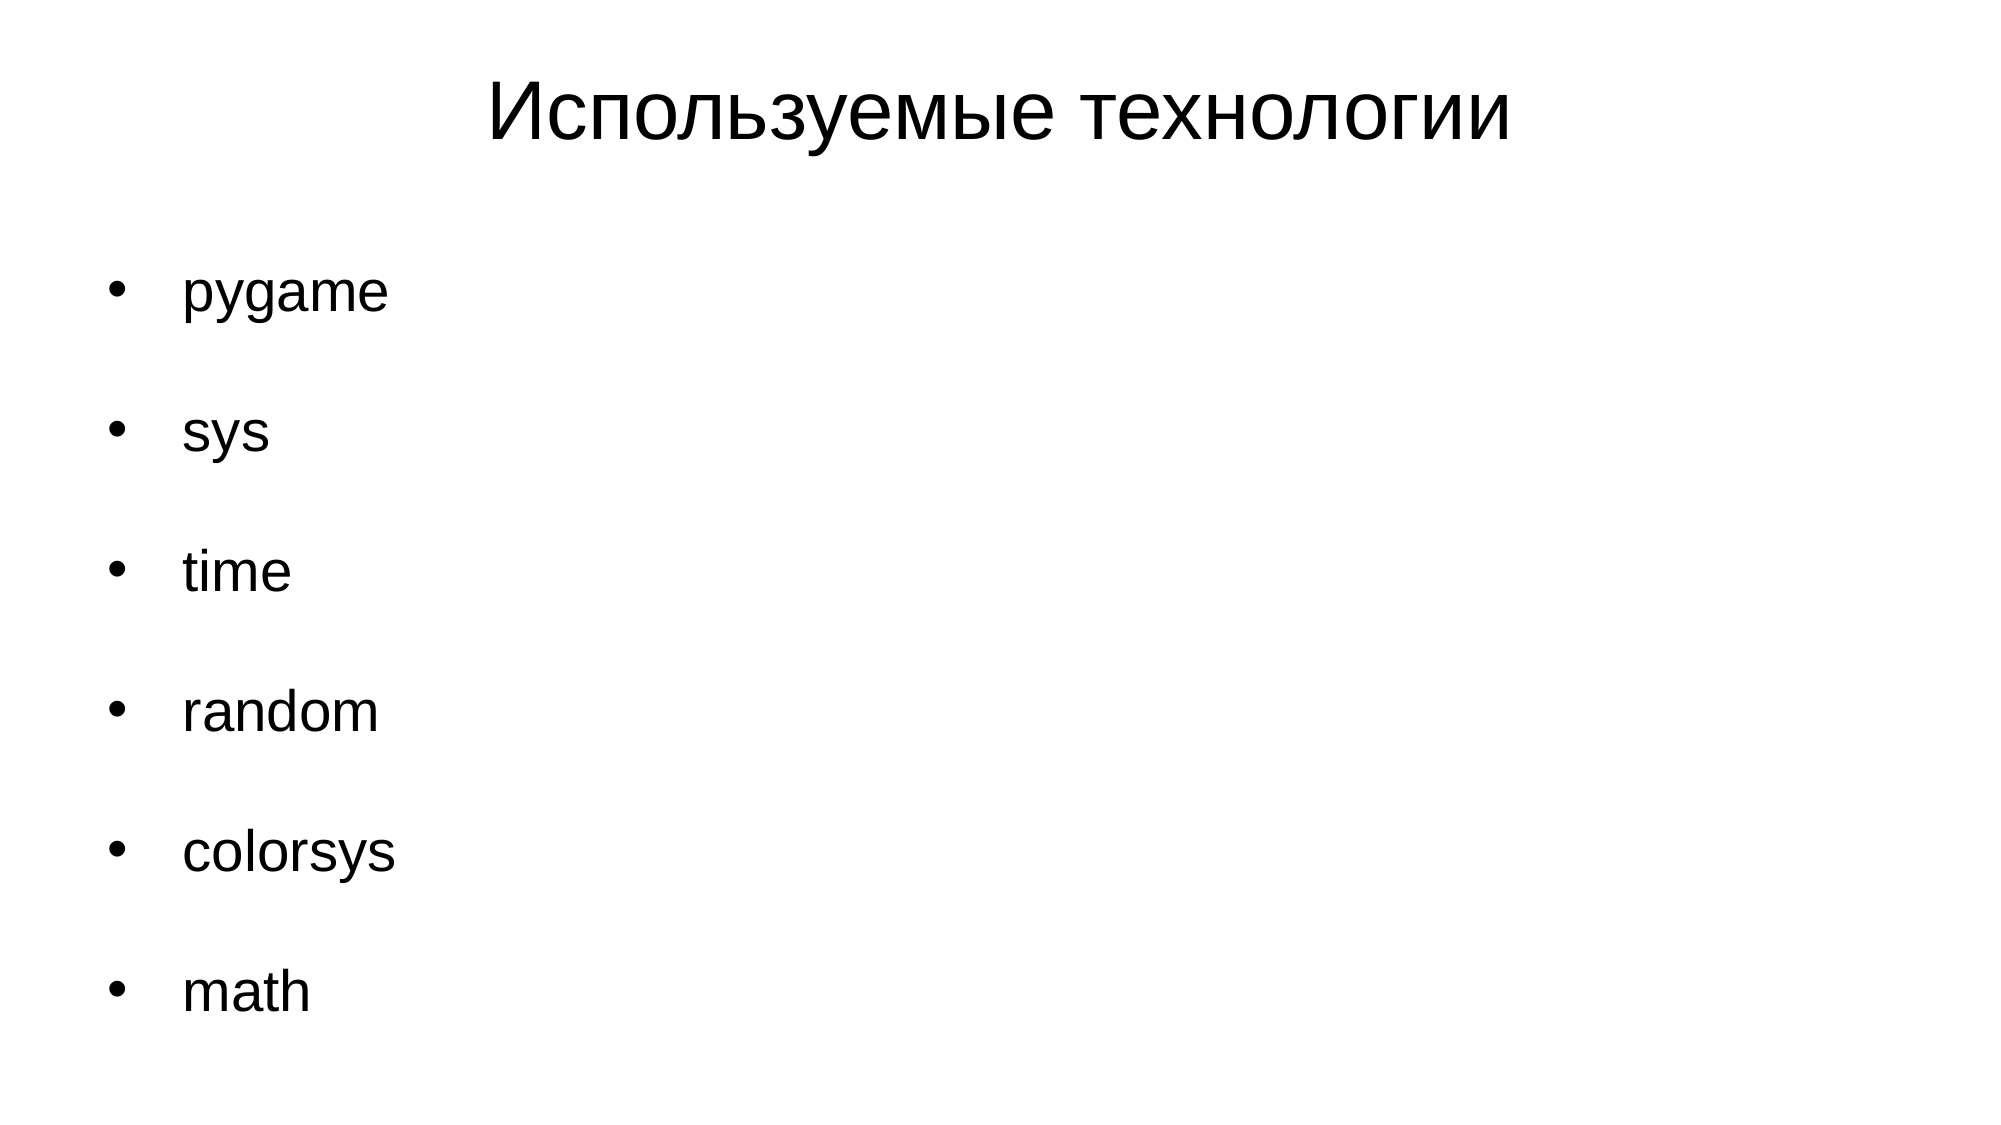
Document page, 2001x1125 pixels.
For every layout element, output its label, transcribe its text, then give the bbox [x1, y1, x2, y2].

text_box pygame sys time random colorsys math [92, 245, 1027, 1031]
text_box Используемые технологии [392, 48, 1608, 164]
